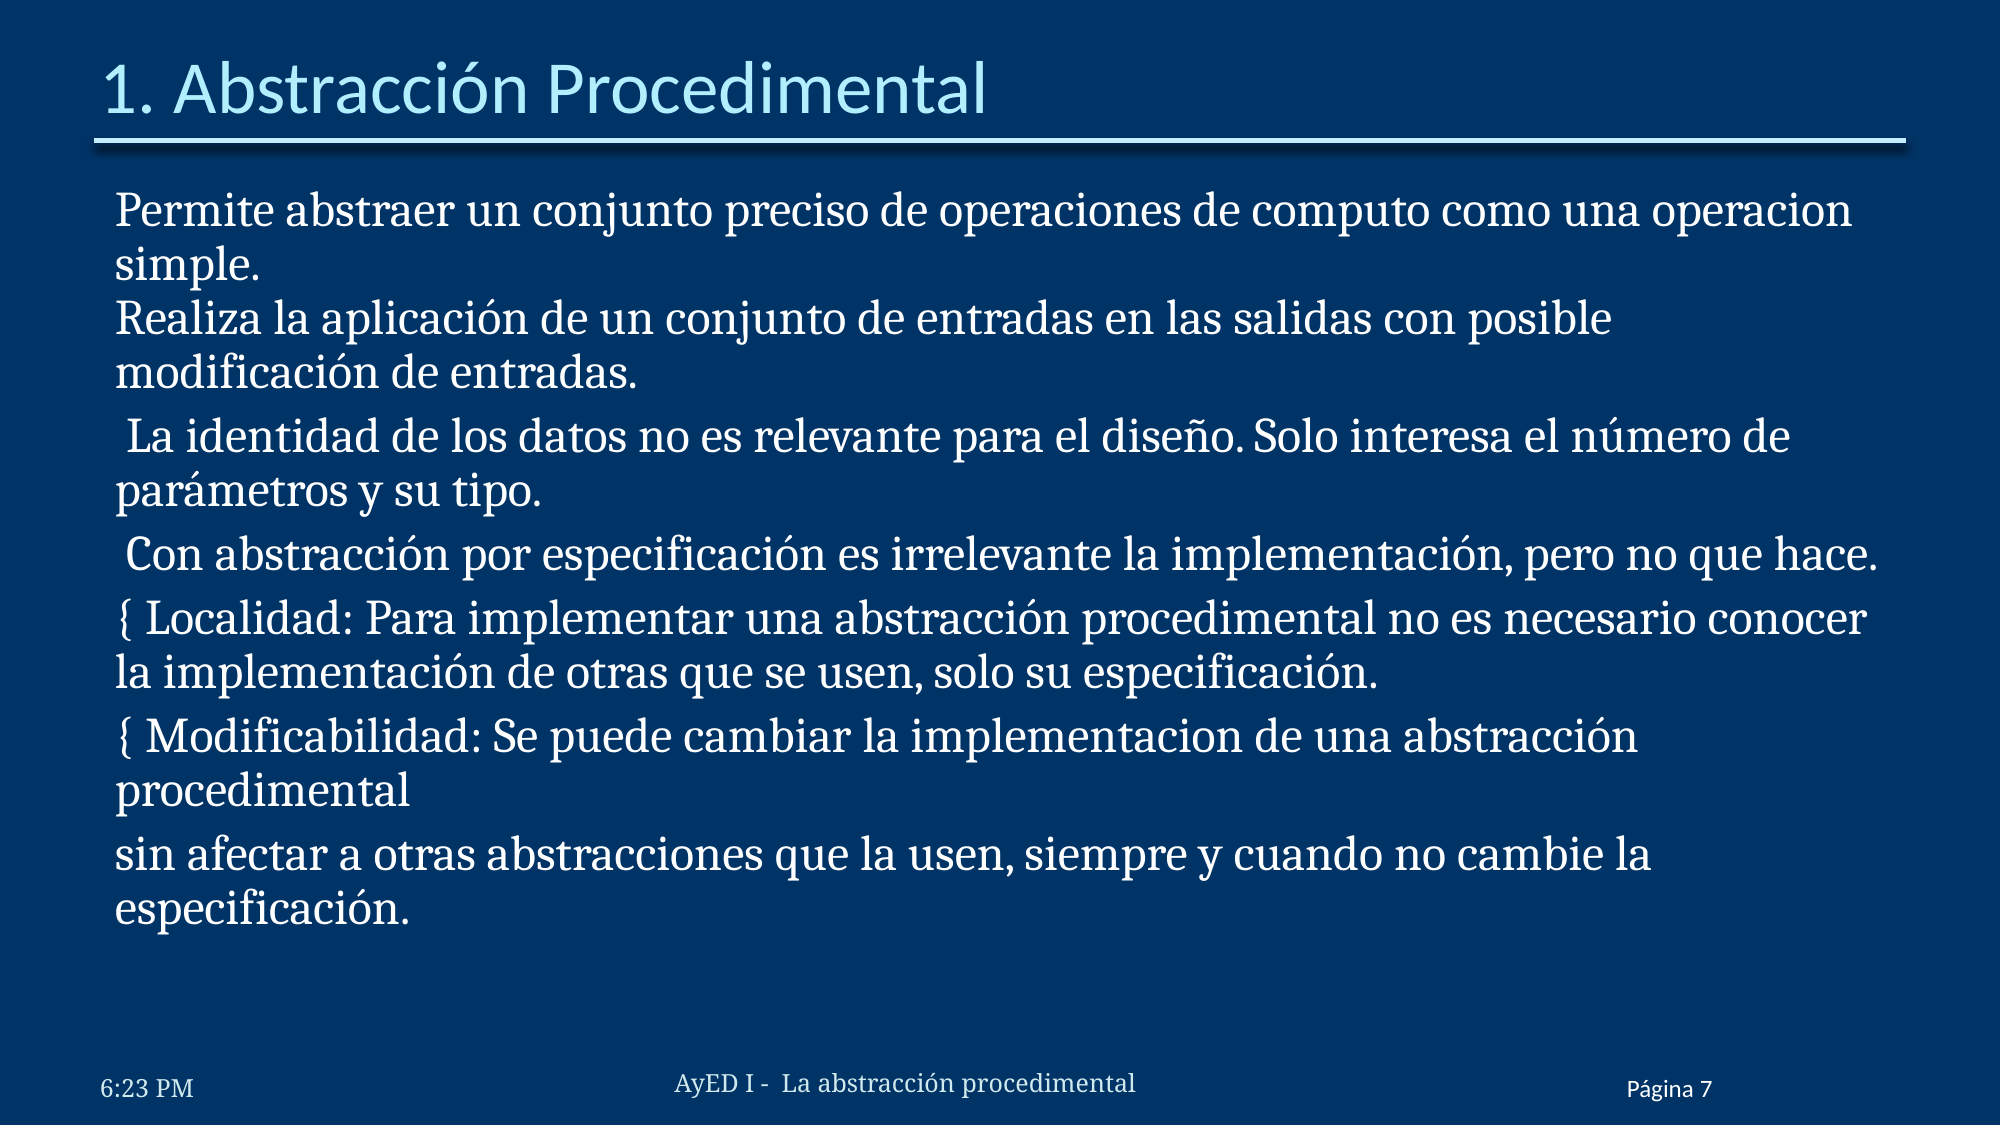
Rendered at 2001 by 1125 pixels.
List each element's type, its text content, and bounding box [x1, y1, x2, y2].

title 1. Abstracción Procedimental [99, 46, 1900, 129]
slide_number Página ‹#› [1515, 1042, 1713, 1103]
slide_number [99, 1042, 567, 1103]
footer AyED I - La abstracción procedimental [674, 1037, 1408, 1098]
list Permite abstraer un conjunto preciso de operaciones de computo como una operacion simple. Realiza la aplicación de un conjunto de entradas en las salidas con posible modificación de entradas. La identidad de los datos no es relevante para el diseño. Solo interesa el número de parámetros y su tipo. Con abstracción por especificación es irrelevante la implementación, pero no que hace. { Localidad: Para implementar una abstracción procedimental no es necesario conocer la implementación de otras que se usen, solo su especificación. { Modificabilidad: Se puede cambiar la implementacion de una abstracción procedimental sin afectar a otras abstracciones que la usen, siempre y cuando no cambie la especificación. [99, 175, 1900, 1015]
